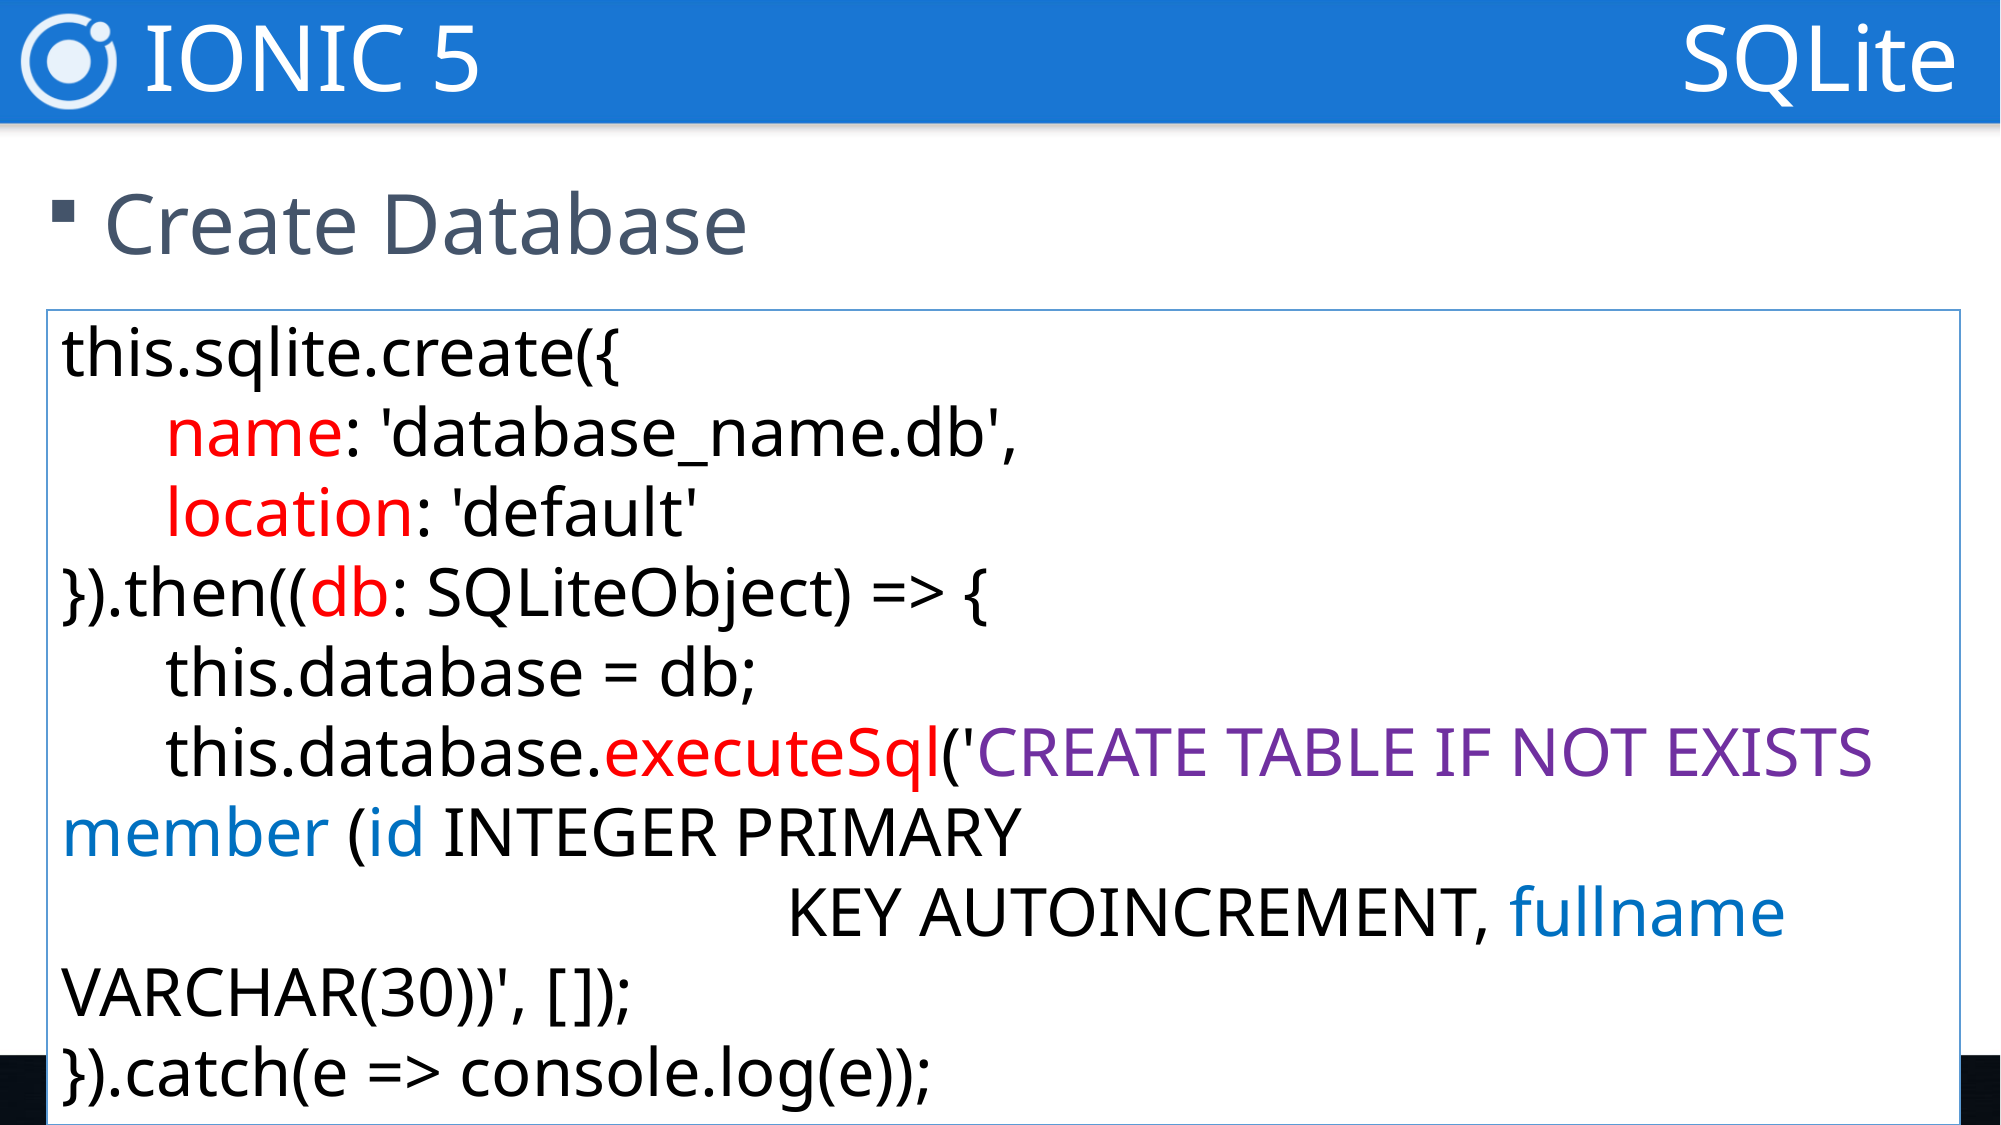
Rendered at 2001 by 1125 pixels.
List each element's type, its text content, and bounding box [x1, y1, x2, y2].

text_box this.sqlite.create({ name: 'database_name.db', location: 'default' }).then((db: SQLiteObject) => { this.database = db; this.database.executeSql('CREATE TABLE IF NOT EXISTS member (id INTEGER PRIMARY KEY AUTOINCREMENT, fullname VARCHAR(30))', [ ]); }).catch(e => console.log(e)); [46, 309, 1961, 1125]
text_box IONIC 5 [144, 0, 551, 110]
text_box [46, 1051, 1960, 1113]
text_box Create Database [46, 170, 1960, 271]
text_box SQLite [551, 0, 1960, 110]
picture [0, 0, 2001, 1125]
